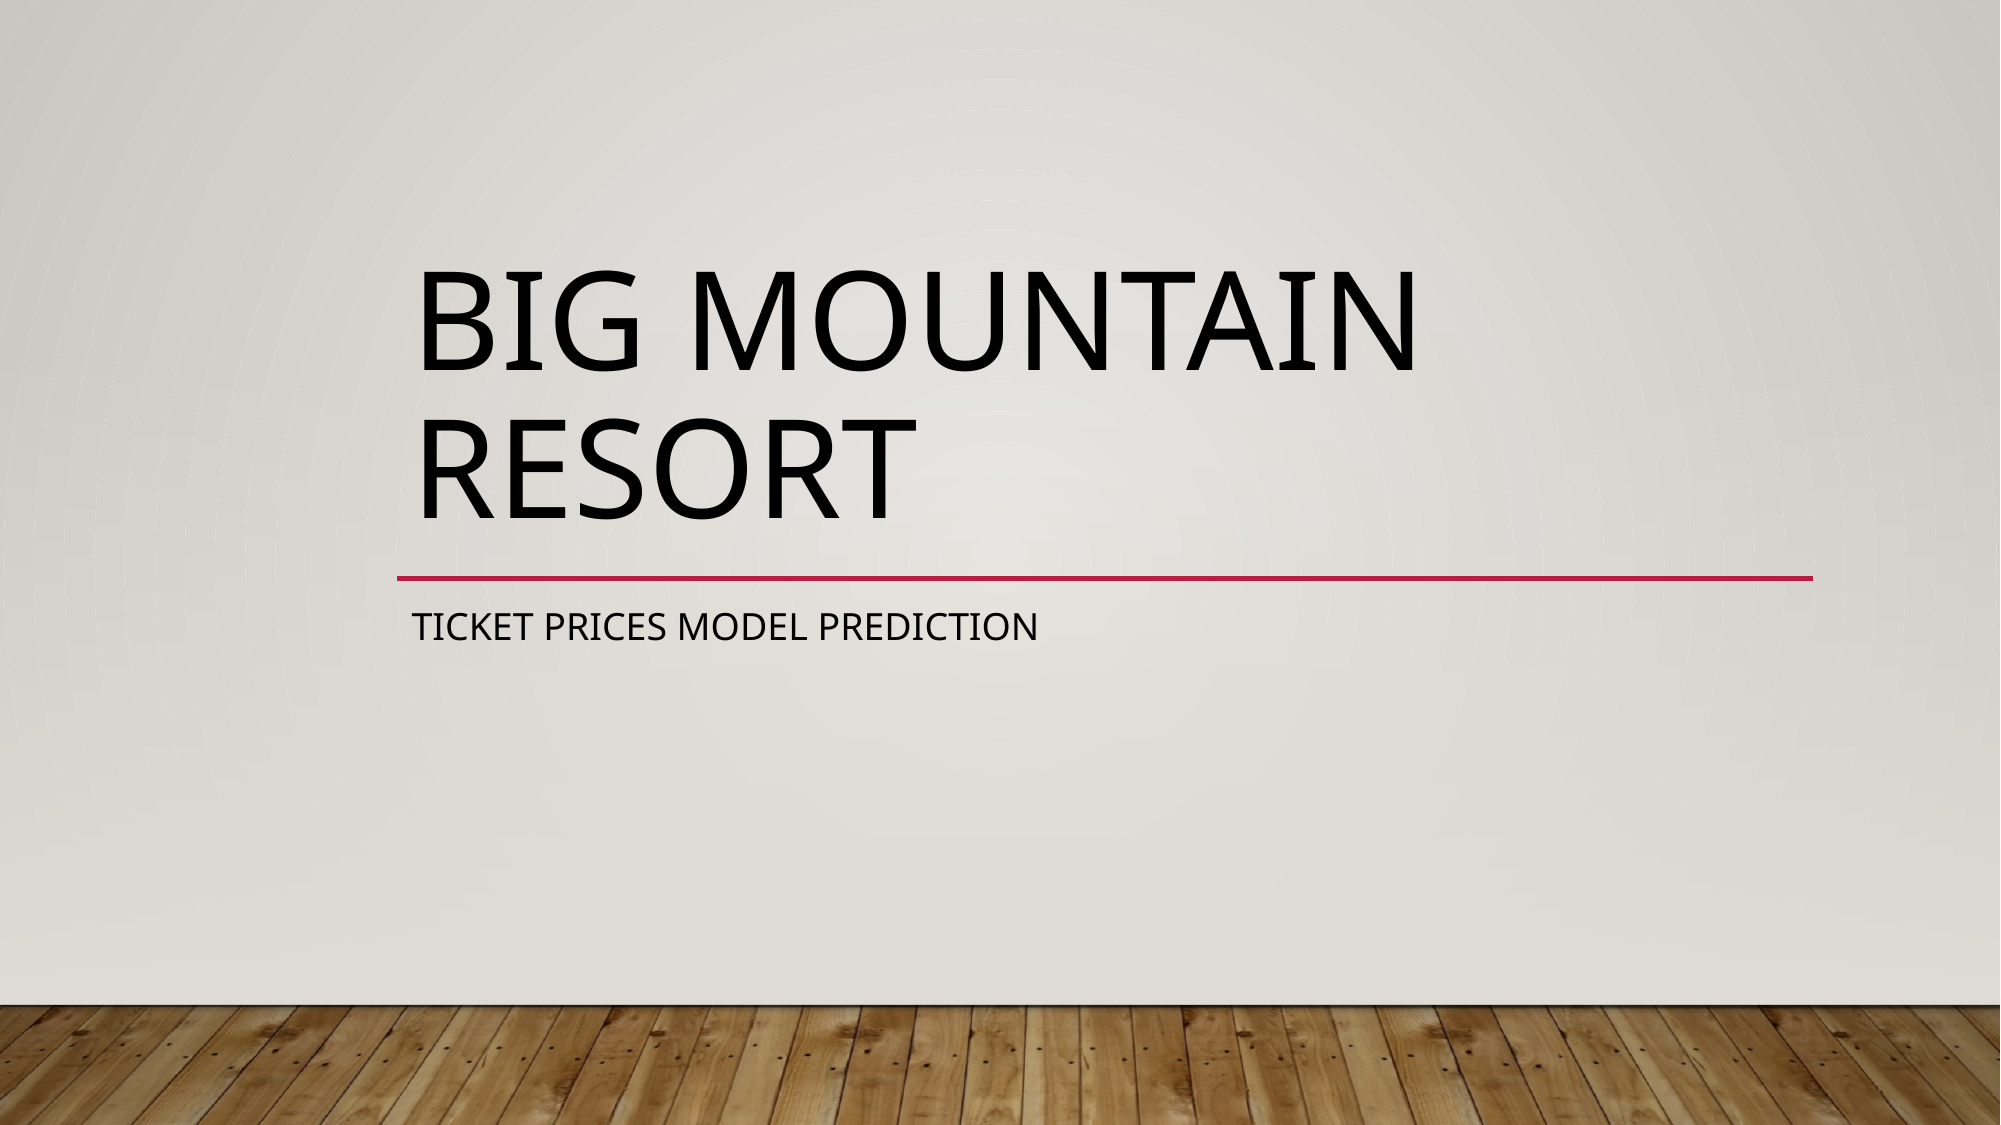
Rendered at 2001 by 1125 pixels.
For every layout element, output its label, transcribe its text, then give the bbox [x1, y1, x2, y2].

picture [0, 1005, 2000, 1125]
subtitle Ticket Prices Model prediction [396, 579, 1814, 740]
title Big Mountain Resort [396, 131, 1814, 549]
